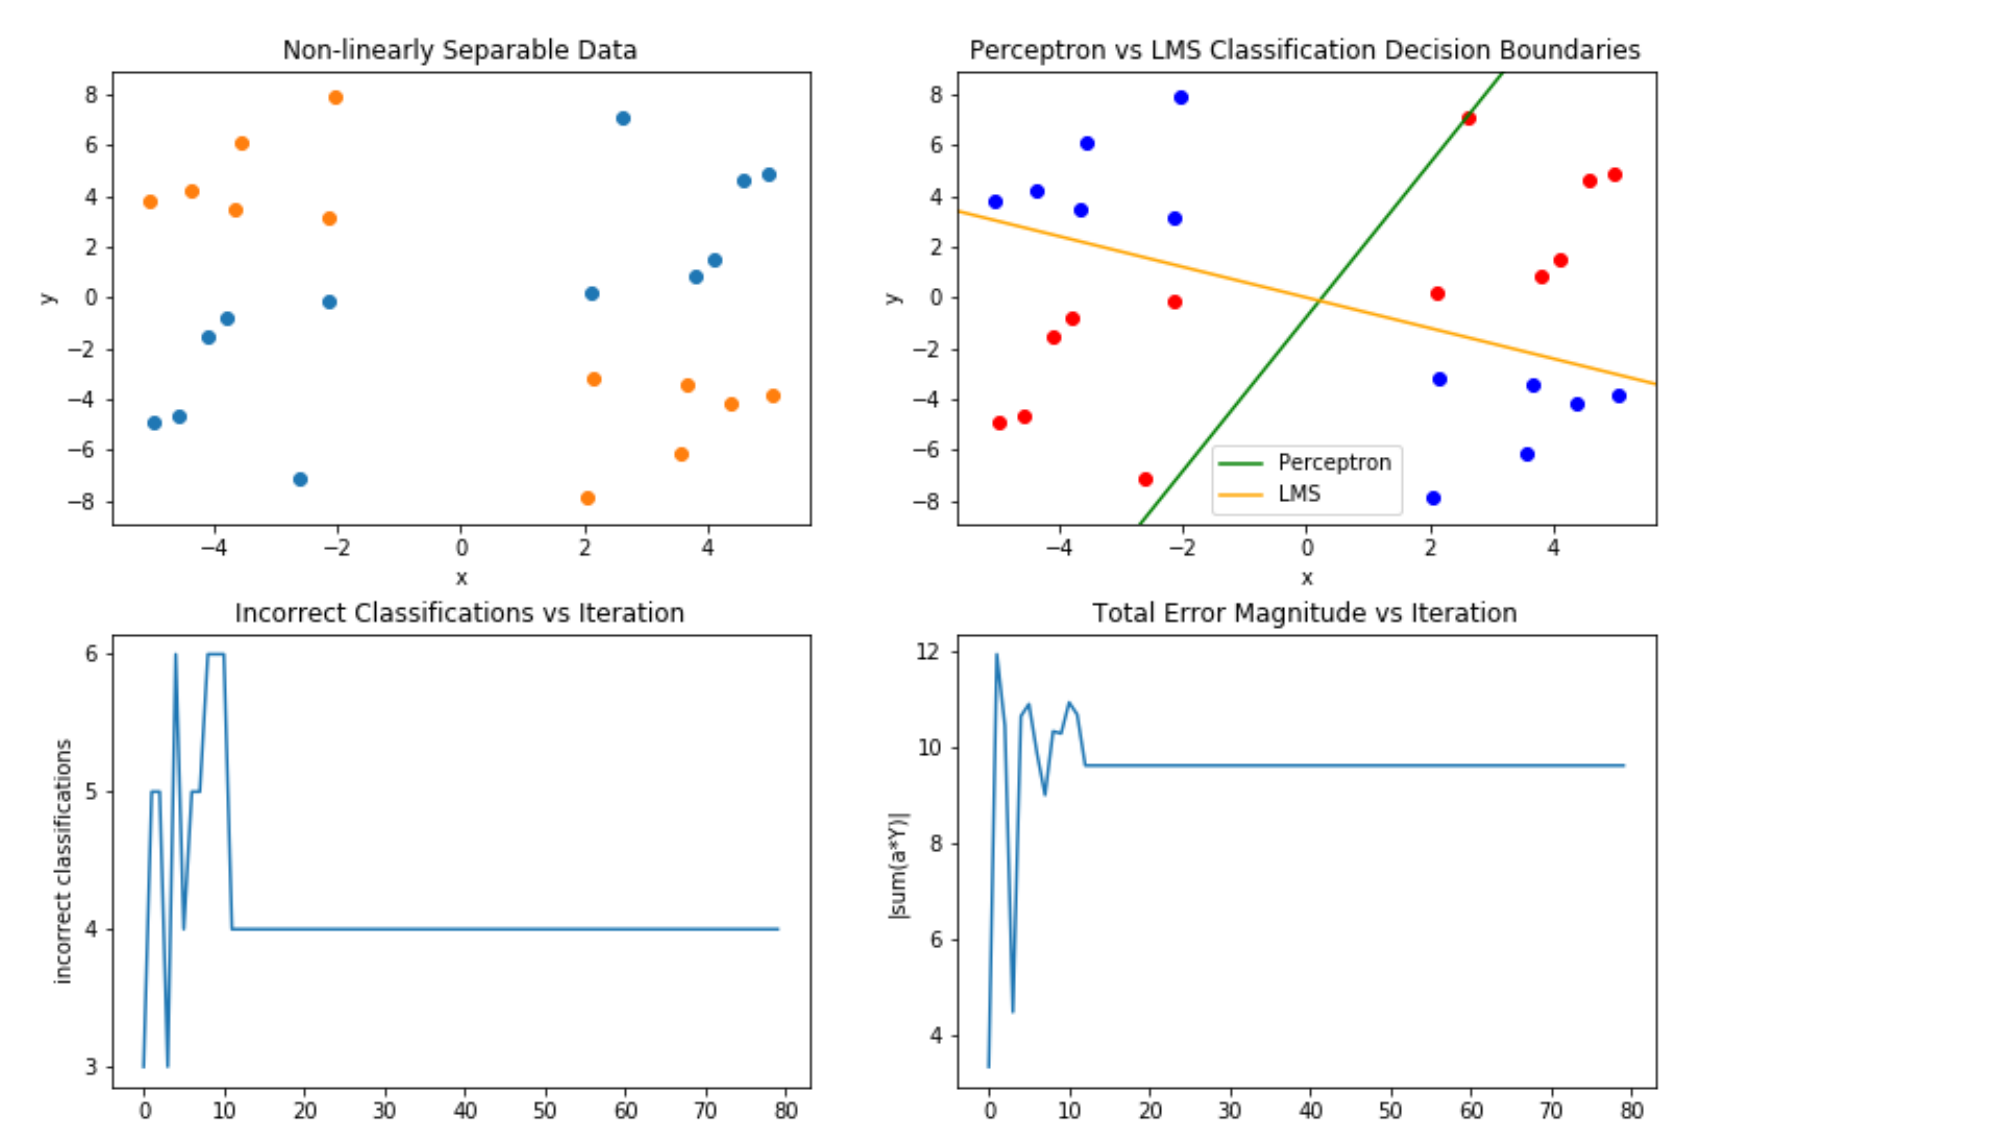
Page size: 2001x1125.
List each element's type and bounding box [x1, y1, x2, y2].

picture [0, 0, 1746, 1125]
